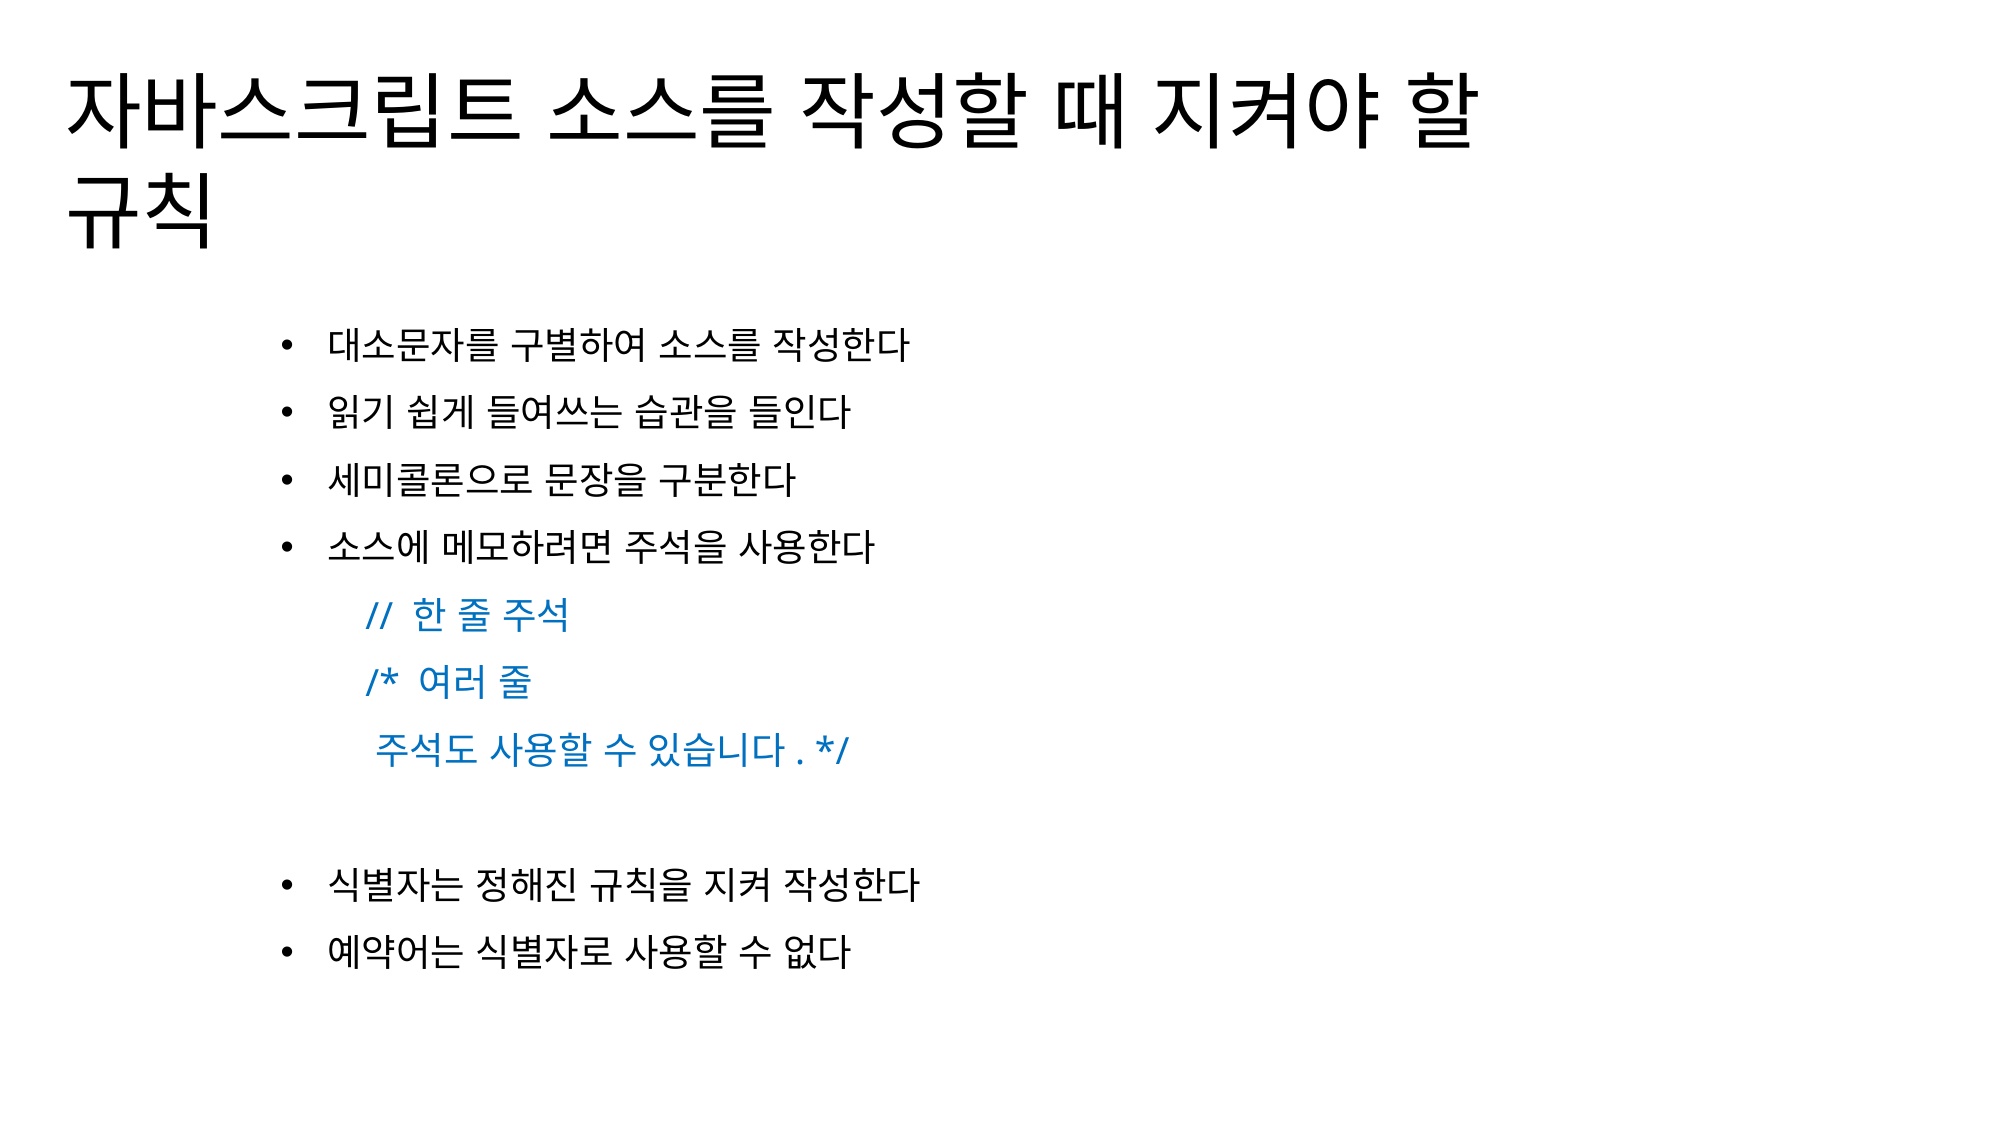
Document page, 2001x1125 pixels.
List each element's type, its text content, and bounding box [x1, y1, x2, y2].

text_box 자바스크립트 소스를 작성할 때 지켜야 할 규칙 [50, 52, 1629, 267]
text_box 대소문자를 구별하여 소스를 작성한다 읽기 쉽게 들여쓰는 습관을 들인다 세미콜론으로 문장을 구분한다 소스에 메모하려면 주석을 사용한다 // 한 줄 주석 /* 여러 줄 주석도 사용할 수 있습니다. */ 식별자는 정해진 규칙을 지켜 작성한다 예약어는 식별자로 사용할 수 없다 [265, 291, 1588, 982]
